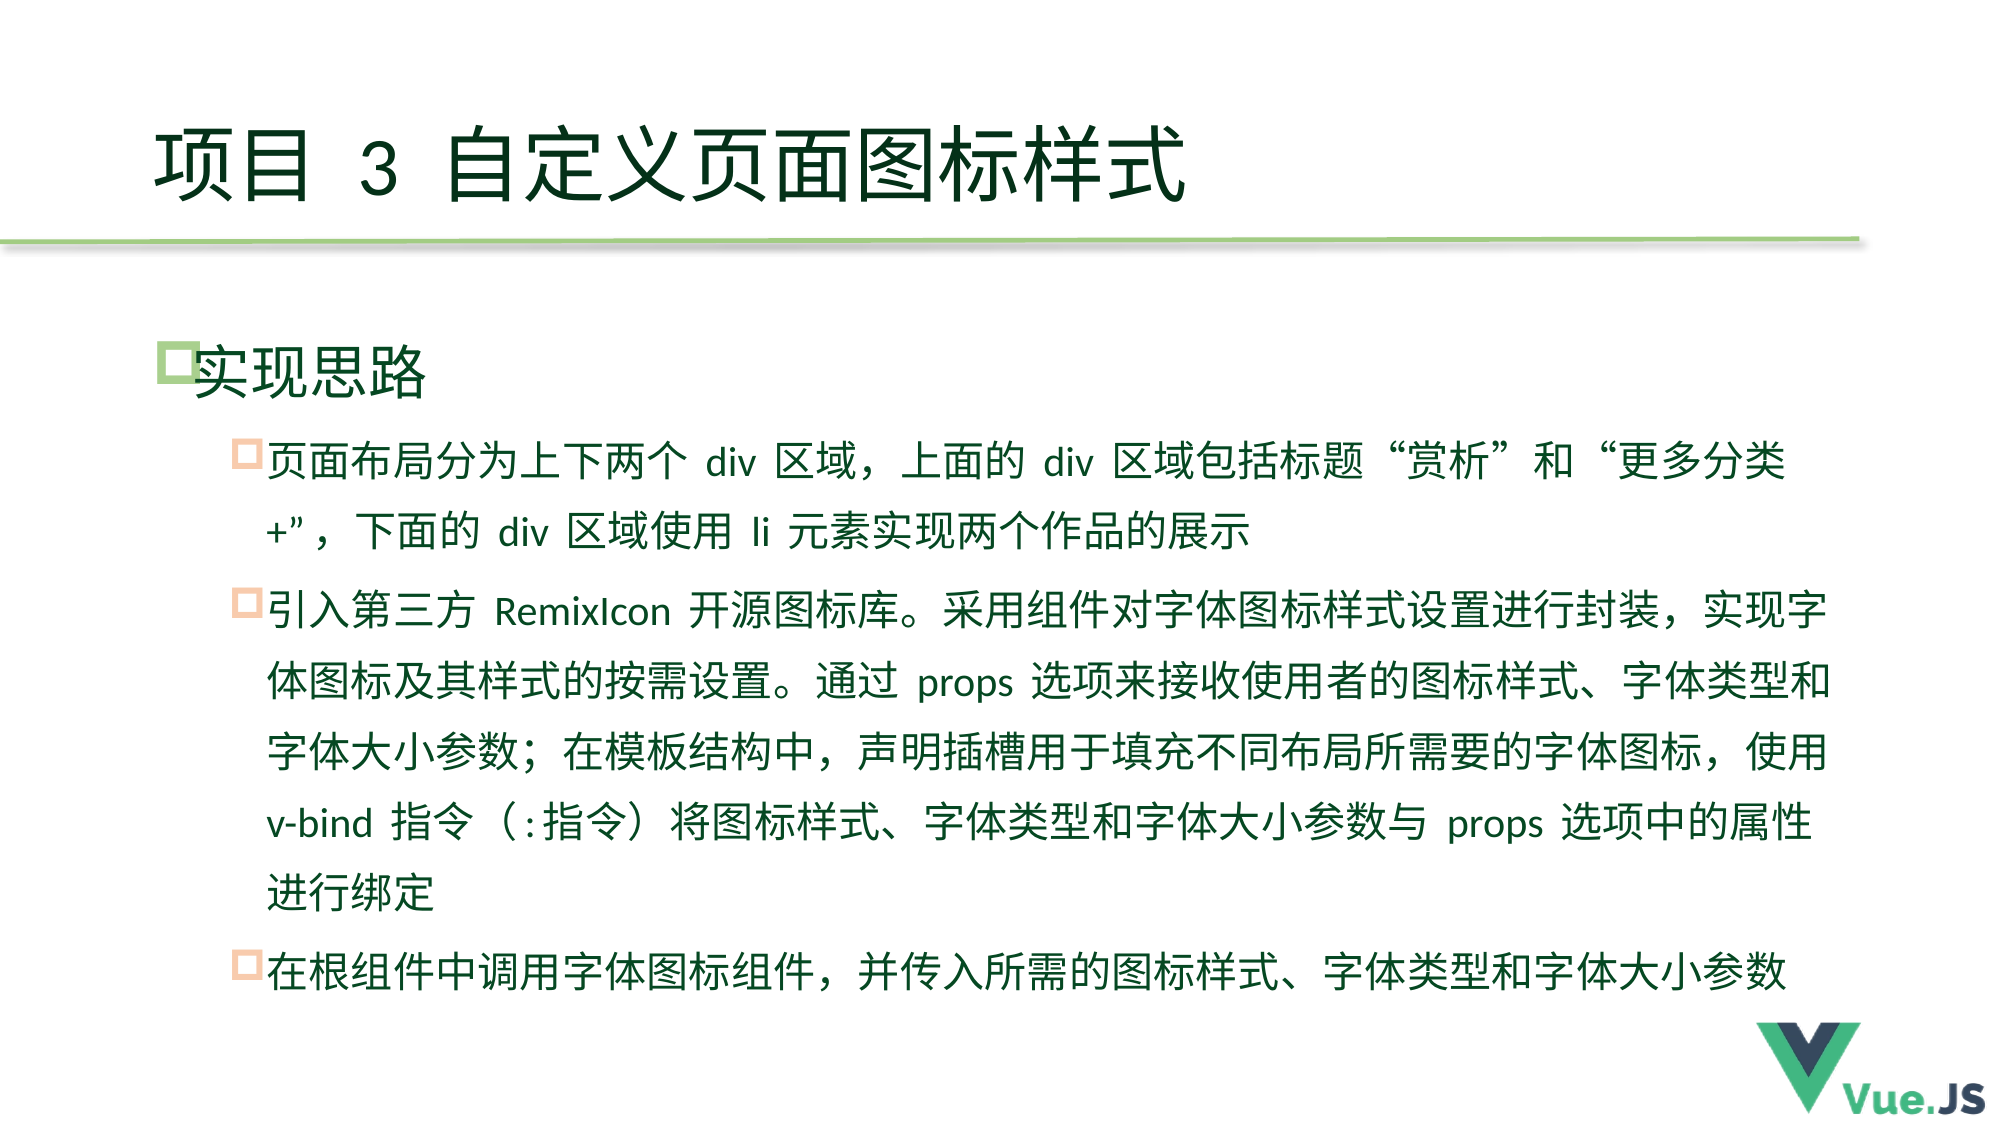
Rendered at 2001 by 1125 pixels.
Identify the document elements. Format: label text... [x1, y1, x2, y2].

title 项目 3 自定义页面图标样式 [137, 59, 1863, 278]
picture [1748, 1010, 2000, 1125]
list 实现思路 页面布局分为上下两个 div 区域，上面的 div 区域包括标题“赏析”和“更多分类+”，下面的 div 区域使用 li 元素实现两个作品的展示 引入第三方 RemixIcon 开源图标库。采用组件对字体图标样式设置进行封装，实现字体图标及其样式的按需设置。通过 props 选项来接收使用者的图标样式、字体类型和字体大小参数；在模板结构中，声明插槽用于填充不同布局所需要的字体图标，使用 v-bind 指令（:指令）将图标样式、字体类型和字体大小参数与 props 选项中的属性进行绑定 在根组件中调用字体图标组件，并传入所需的图标样式、字体类型和字体大小参数 [137, 299, 1863, 1014]
